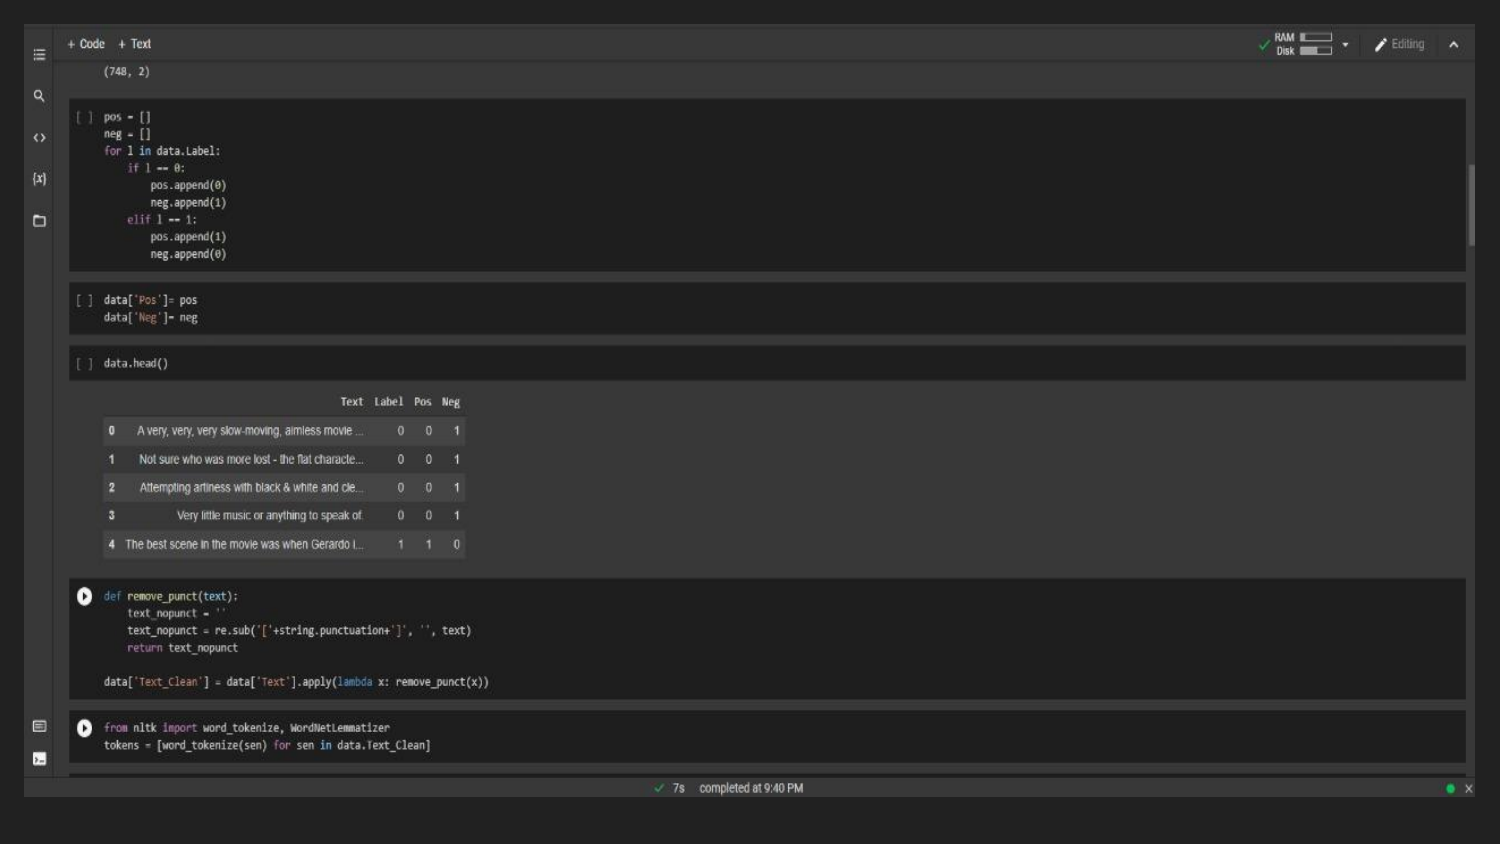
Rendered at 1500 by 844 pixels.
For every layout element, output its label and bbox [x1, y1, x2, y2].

picture [24, 24, 1476, 797]
